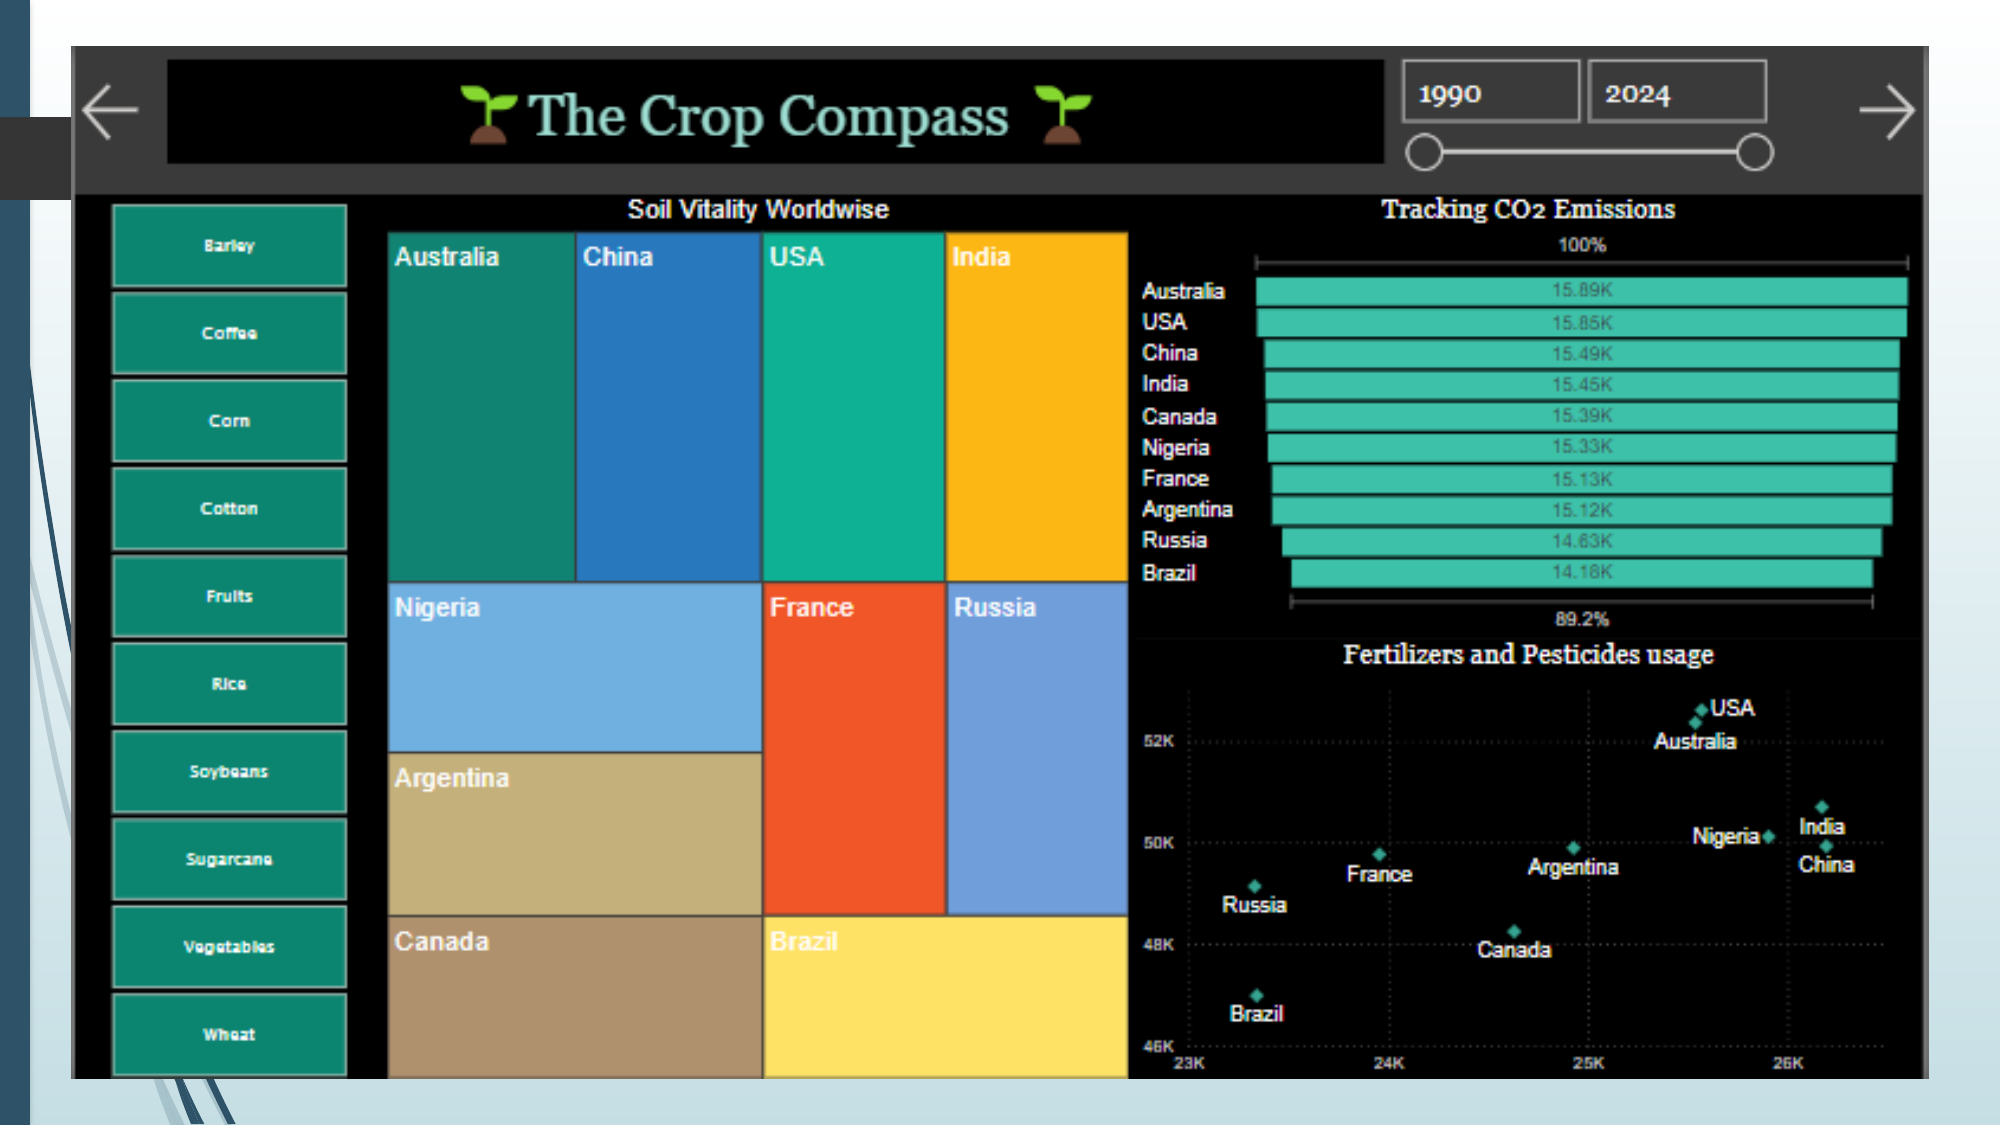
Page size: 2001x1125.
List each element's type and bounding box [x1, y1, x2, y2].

picture [71, 46, 1929, 1079]
